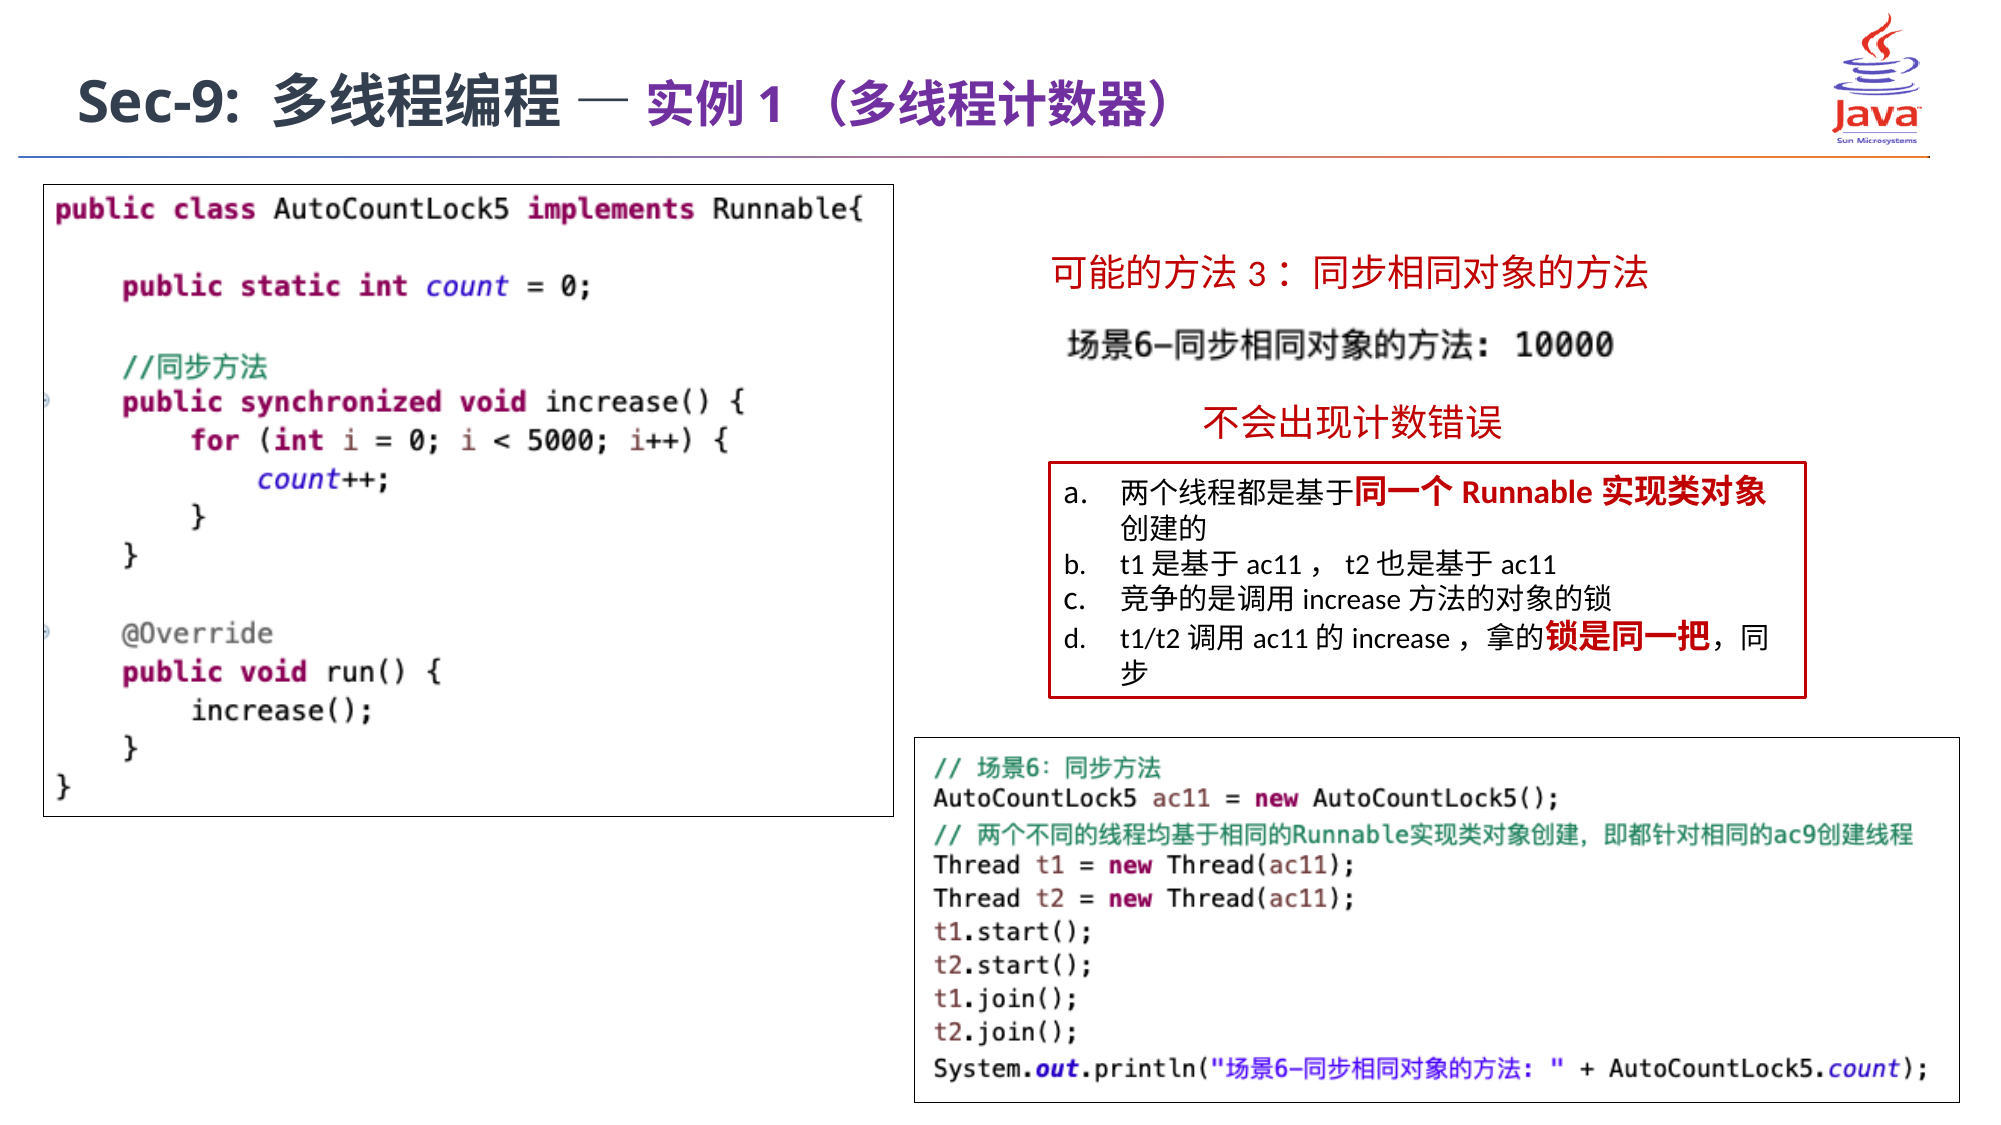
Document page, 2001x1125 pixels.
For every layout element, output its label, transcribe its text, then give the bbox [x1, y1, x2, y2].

text_box 不会出现计数错误 [1122, 391, 1584, 452]
picture [43, 184, 894, 817]
picture [914, 737, 1960, 1103]
text_box 可能的方法3：同步相同对象的方法 [1036, 241, 1806, 301]
text_box Sec-9: 多线程编程 — 实例1（多线程计数器） [74, 62, 1237, 135]
text_box 两个线程都是基于同一个Runnable实现类对象创建的 t1是基于ac11，t2也是基于ac11 竞争的是调用increase方法的对象的锁 t1/t2调用ac11的increase，拿的锁是同一把，同步 [1049, 462, 1806, 698]
picture [1825, 9, 1930, 149]
picture [1059, 315, 1641, 378]
